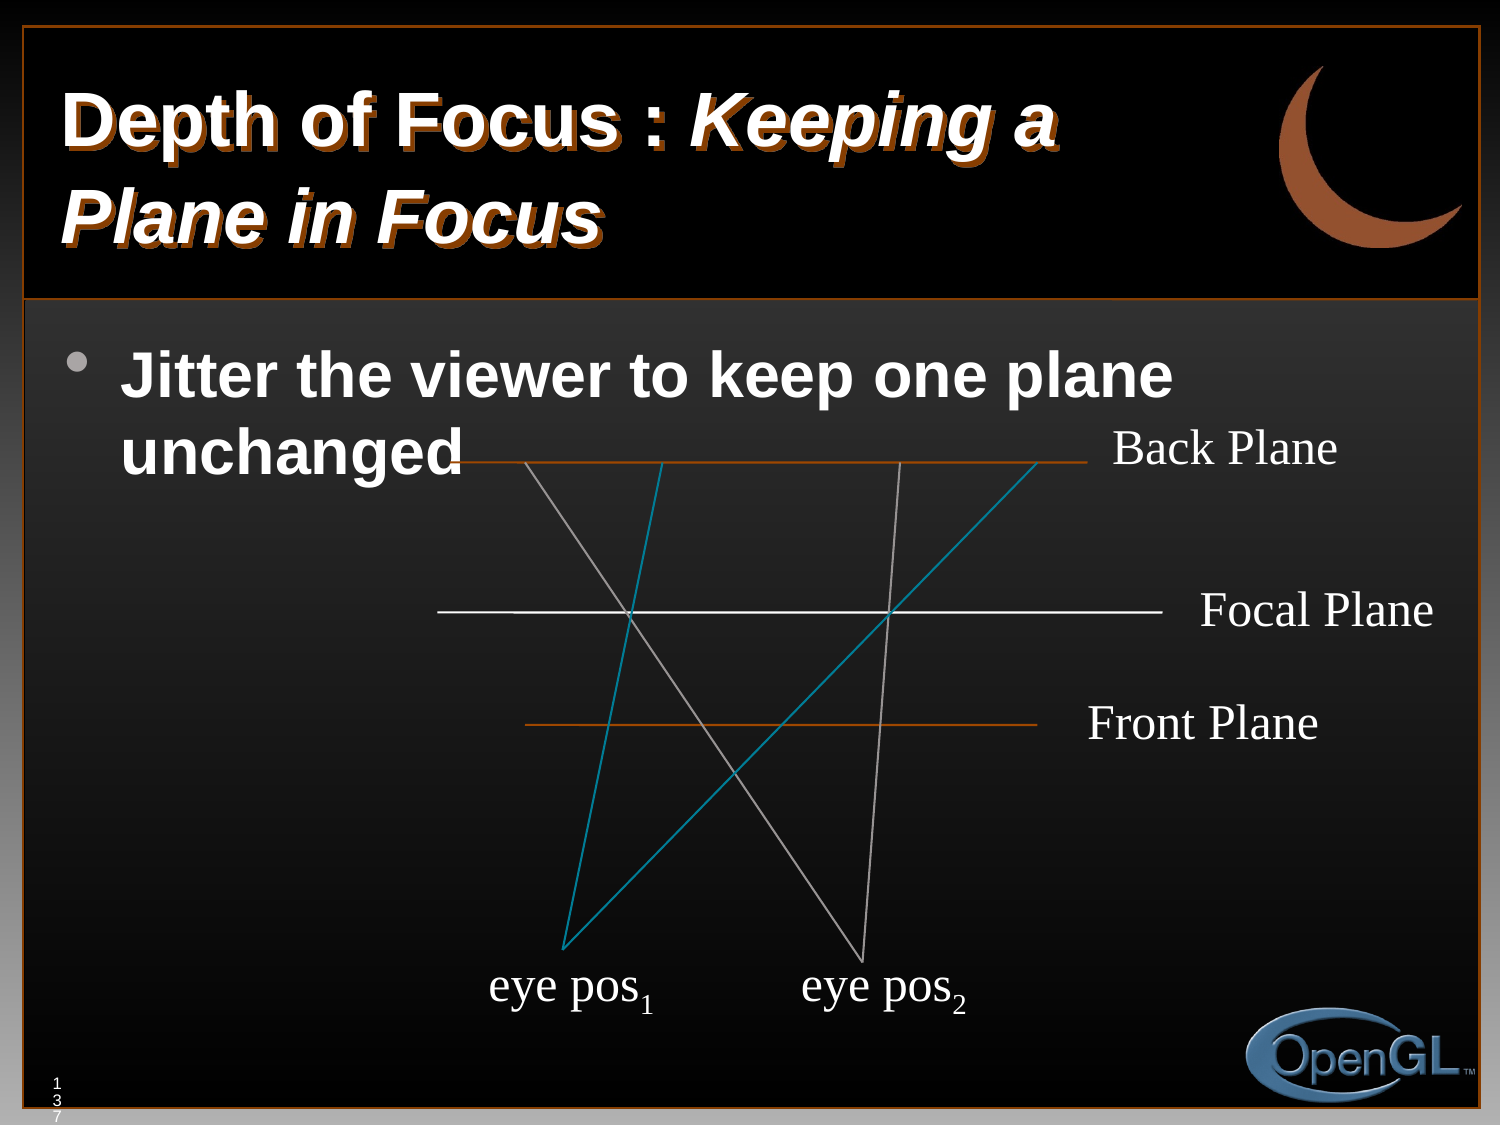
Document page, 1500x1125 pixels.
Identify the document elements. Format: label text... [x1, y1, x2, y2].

picture [1240, 994, 1477, 1116]
text_box eye pos1 [473, 944, 670, 1028]
text_box Front Plane [1072, 681, 1335, 757]
text_box eye pos2 [786, 944, 982, 1028]
slide_number 137 [37, 1065, 75, 1101]
picture [1279, 66, 1462, 248]
text_box Focal Plane [1184, 569, 1450, 644]
title Depth of Focus : Keeping a Plane in Focus [45, 48, 1266, 276]
list Jitter the viewer to keep one plane unchanged [49, 324, 1455, 1001]
text_box Back Plane [1097, 406, 1354, 482]
